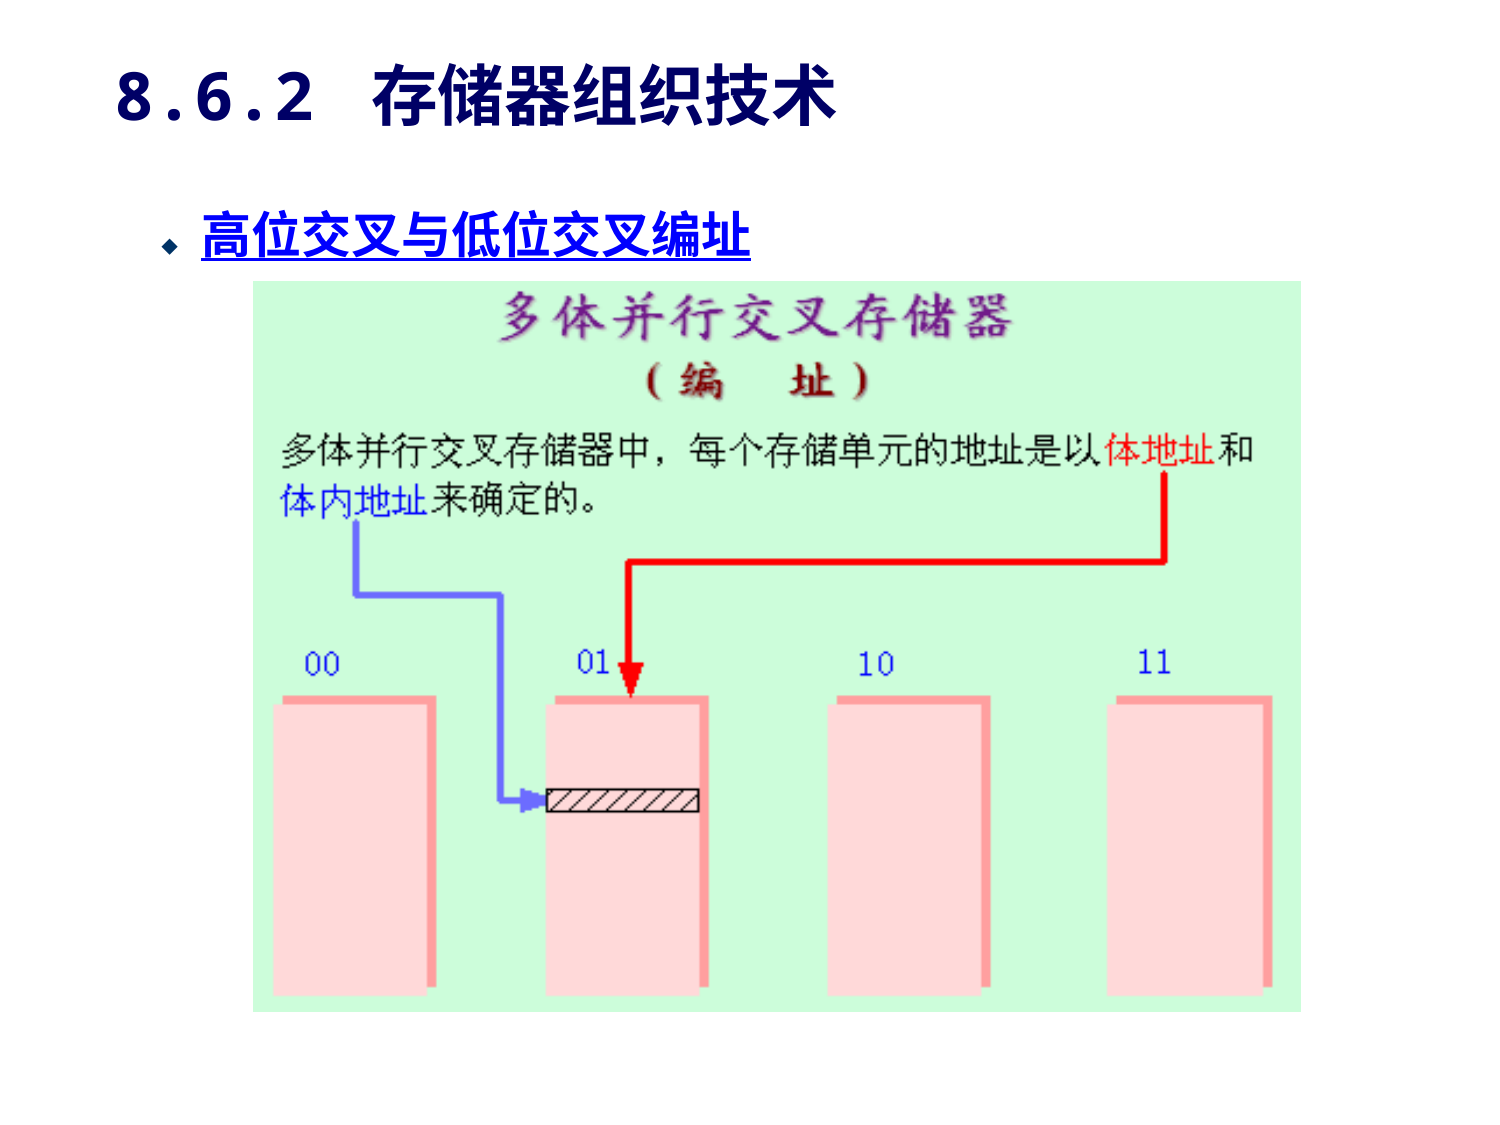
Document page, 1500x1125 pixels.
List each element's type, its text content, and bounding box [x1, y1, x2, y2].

text_box ◆ 高位交叉与低位交叉编址 [123, 196, 1388, 284]
picture [252, 280, 1301, 1012]
text_box 8.6.2 存储器组织技术 [100, 66, 1329, 142]
